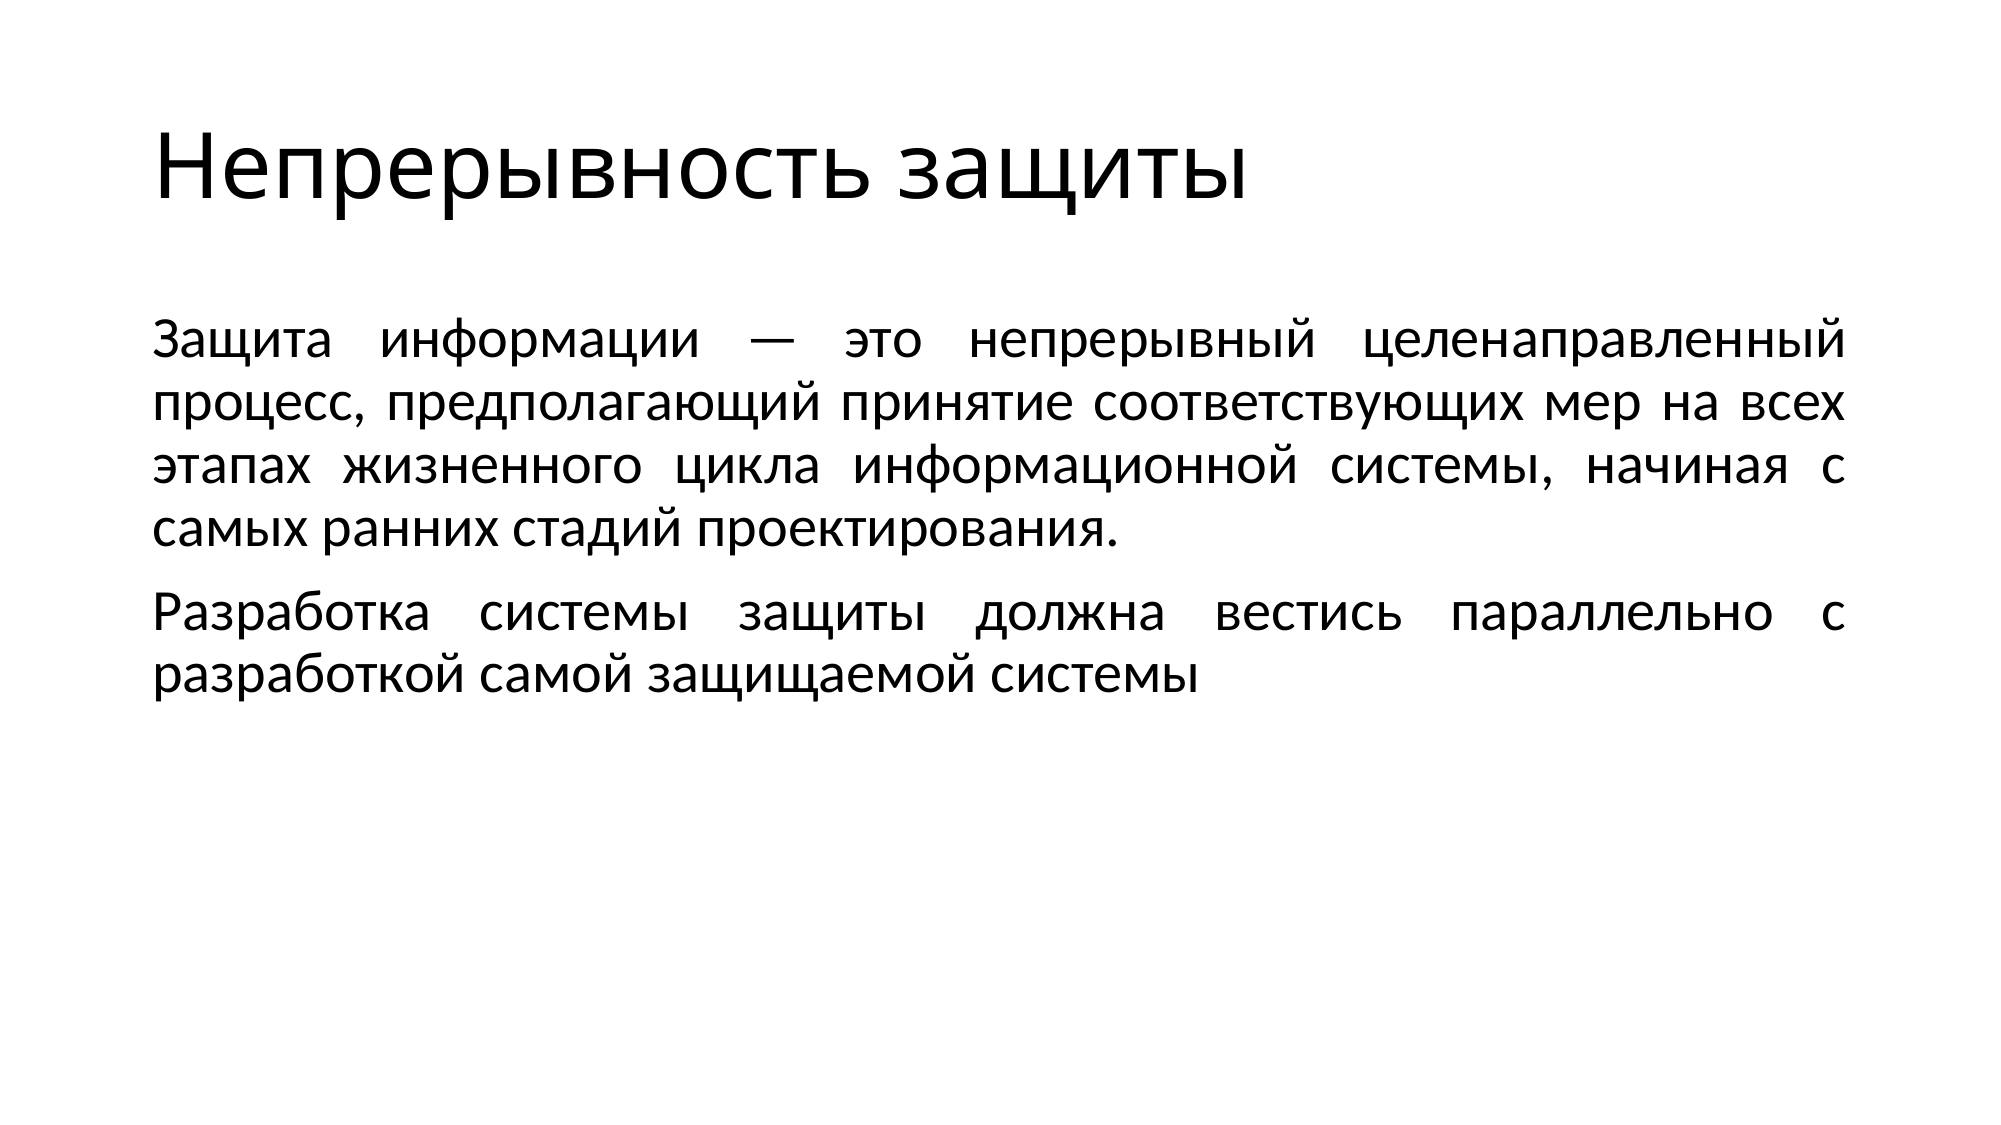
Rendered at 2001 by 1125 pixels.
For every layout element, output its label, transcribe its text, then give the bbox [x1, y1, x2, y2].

list Защита информации — это непрерывный целенаправленный процесс, предполагающий принятие соответствующих мер на всех этапах жизненного цикла информационной системы, начиная с самых ранних стадий проектирования. Разработка системы защиты должна вестись параллельно с разработкой самой защищаемой системы [137, 299, 1863, 1014]
title Непрерывность защиты [137, 59, 1863, 278]
